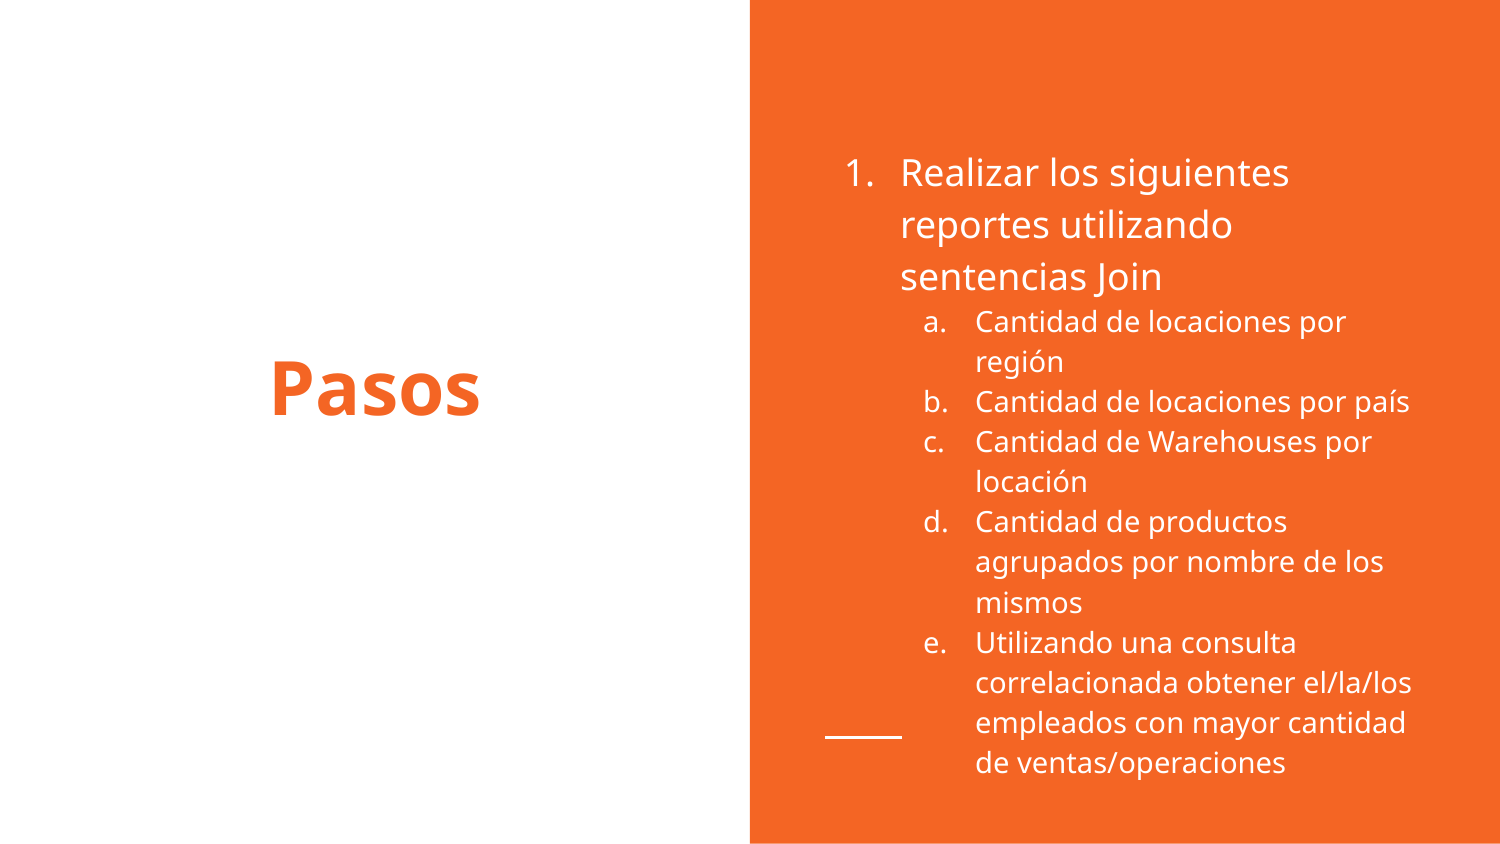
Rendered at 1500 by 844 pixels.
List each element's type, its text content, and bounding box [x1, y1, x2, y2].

list Realizar los siguientes reportes utilizando sentencias Join Cantidad de locaciones por región Cantidad de locaciones por país Cantidad de Warehouses por locación Cantidad de productos agrupados por nombre de los mismos Utilizando una consulta correlacionada obtener el/la/los empleados con mayor cantidad de ventas/operaciones [810, 118, 1440, 725]
title Pasos [43, 229, 708, 446]
